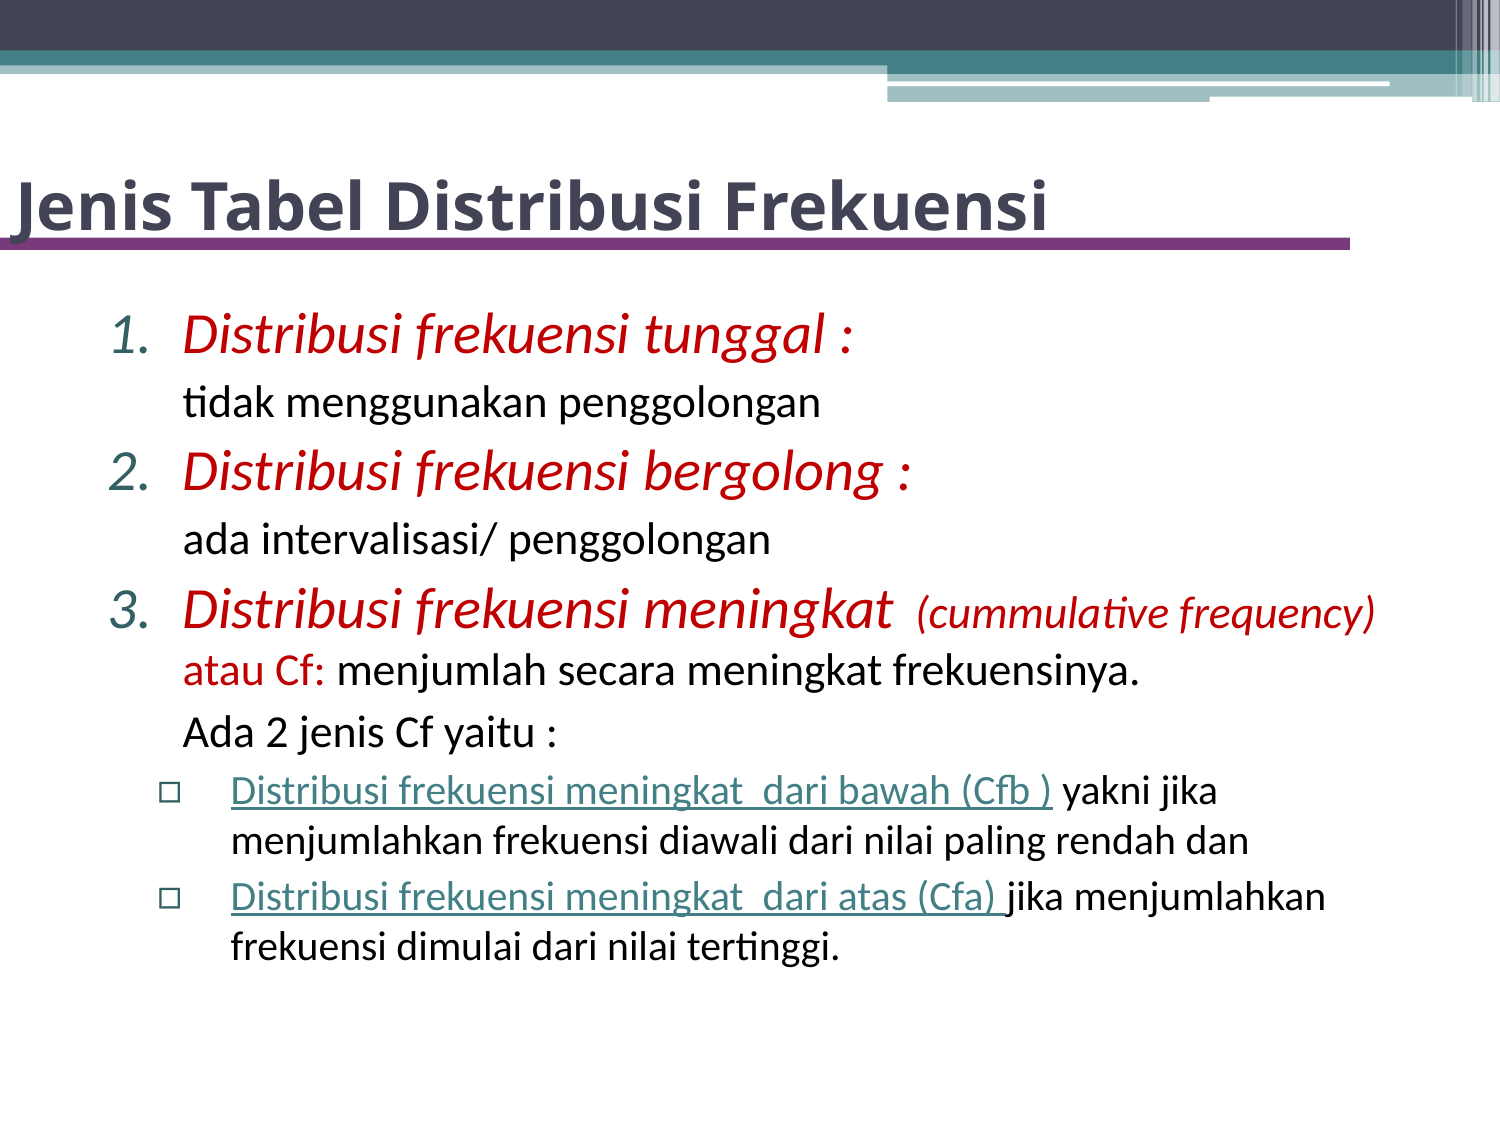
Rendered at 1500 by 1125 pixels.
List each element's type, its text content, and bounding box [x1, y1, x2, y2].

list Distribusi frekuensi tunggal : tidak menggunakan penggolongan Distribusi frekuensi bergolong : ada intervalisasi/ penggolongan Distribusi frekuensi meningkat (cummulative frequency) atau Cf: menjumlah secara meningkat frekuensinya. Ada 2 jenis Cf yaitu : Distribusi frekuensi meningkat dari bawah (Cfb ) yakni jika menjumlahkan frekuensi diawali dari nilai paling rendah dan Distribusi frekuensi meningkat dari atas (Cfa) jika menjumlahkan frekuensi dimulai dari nilai tertinggi. [75, 287, 1425, 1079]
title Jenis Tabel Distribusi Frekuensi [0, 237, 1350, 250]
